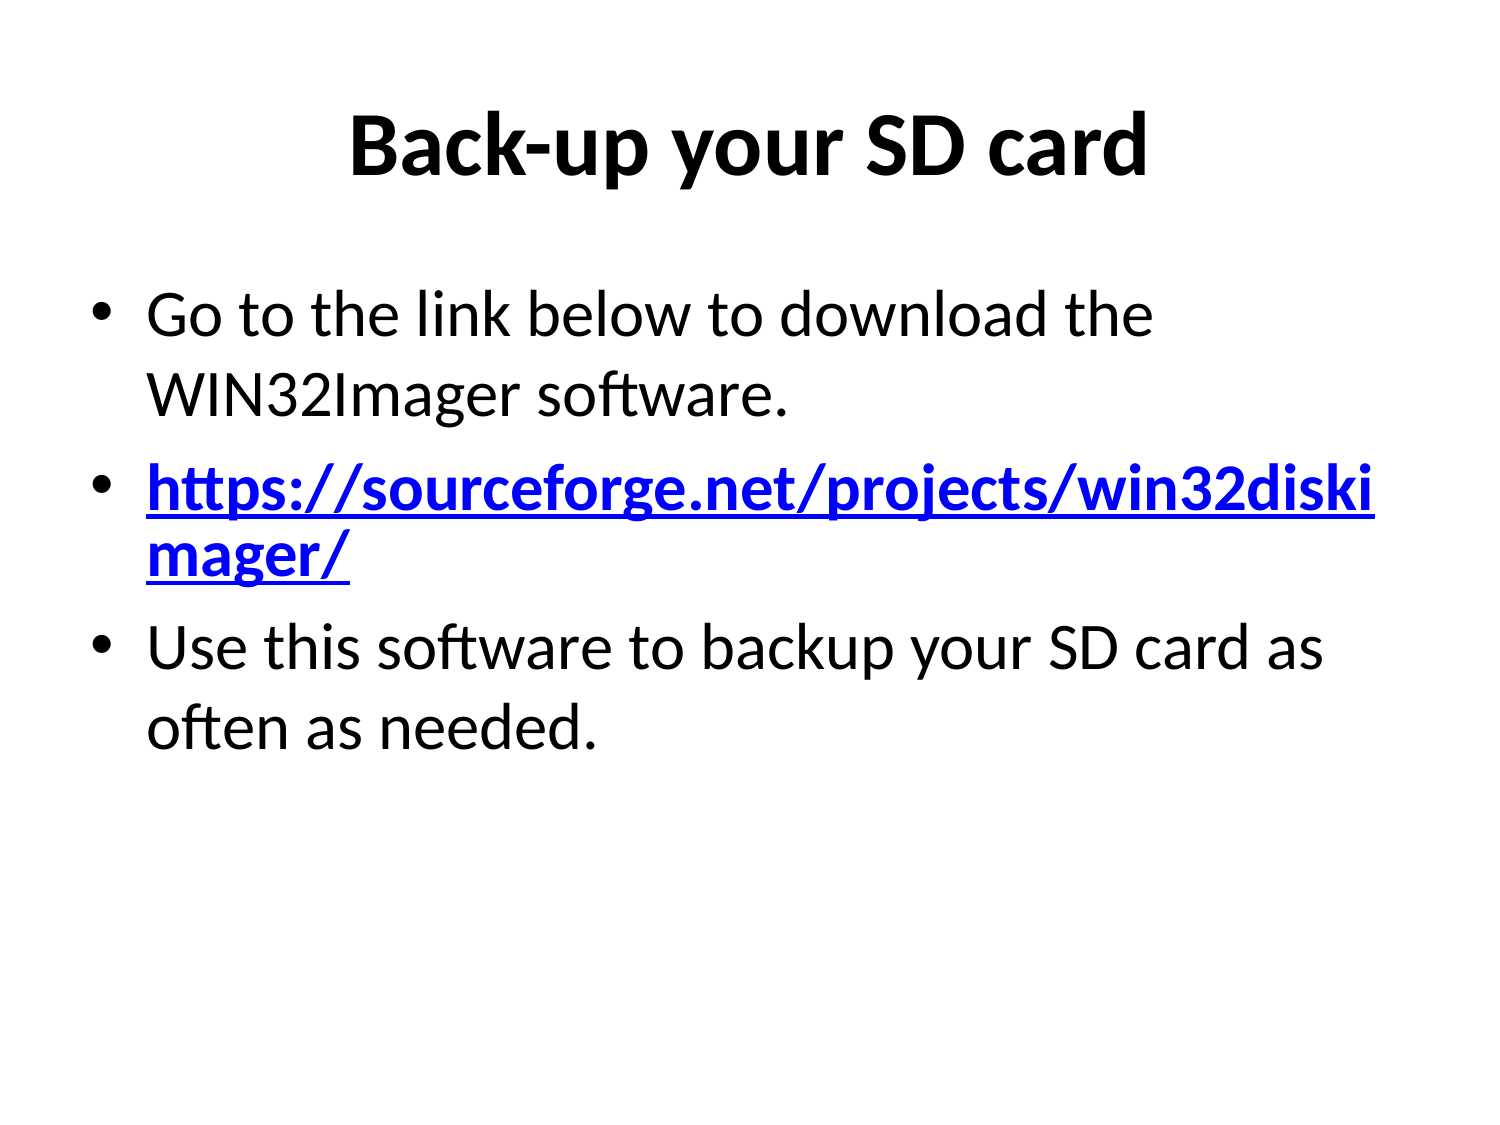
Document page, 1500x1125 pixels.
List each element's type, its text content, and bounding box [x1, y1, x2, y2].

title Back-up your SD card [75, 45, 1425, 233]
list Go to the link below to download the WIN32Imager software. https://sourceforge.net/projects/win32diskimager/ Use this software to backup your SD card as often as needed. [75, 262, 1425, 1005]
